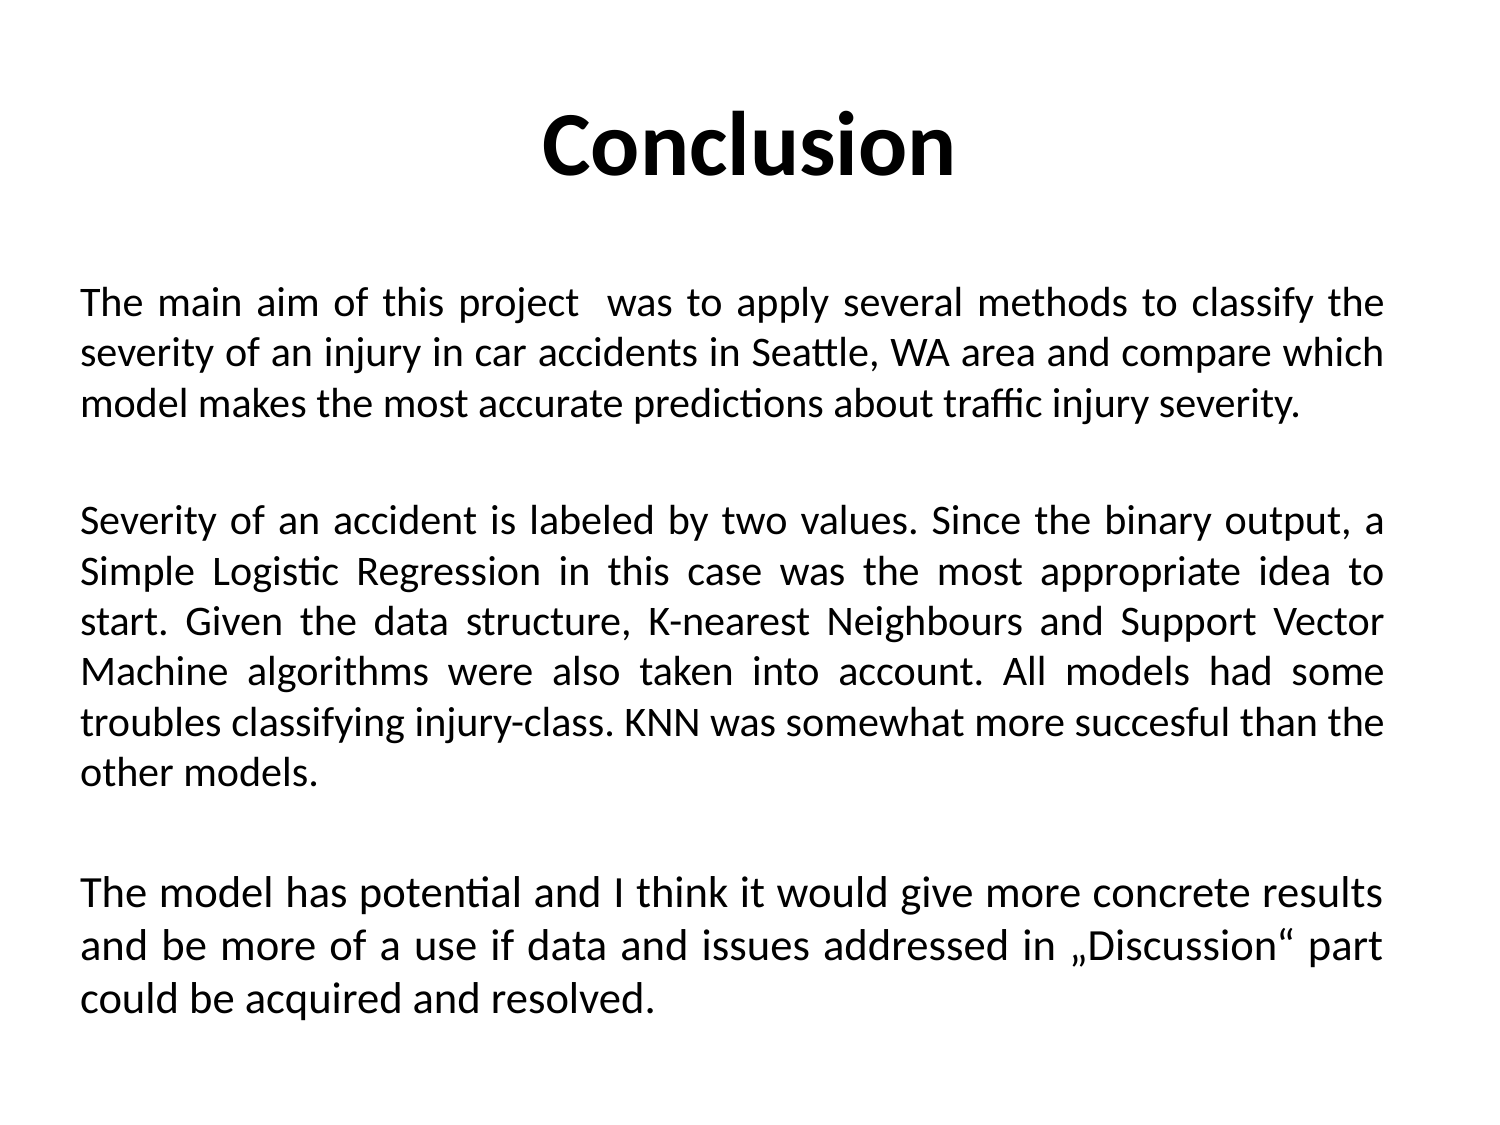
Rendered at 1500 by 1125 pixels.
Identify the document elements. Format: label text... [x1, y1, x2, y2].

title Conclusion [75, 45, 1425, 233]
list The main aim of this project was to apply several methods to classify the severity of an injury in car accidents in Seattle, WA area and compare which model makes the most accurate predictions about traffic injury severity. Severity of an accident is labeled by two values. Since the binary output, a Simple Logistic Regression in this case was the most appropriate idea to start. Given the data structure, K-nearest Neighbours and Support Vector Machine algorithms were also taken into account. All models had some troubles classifying injury-class. KNN was somewhat more succesful than the other models. The model has potential and I think it would give more concrete results and be more of a use if data and issues addressed in „Discussion“ part could be acquired and resolved. [64, 208, 1400, 1059]
